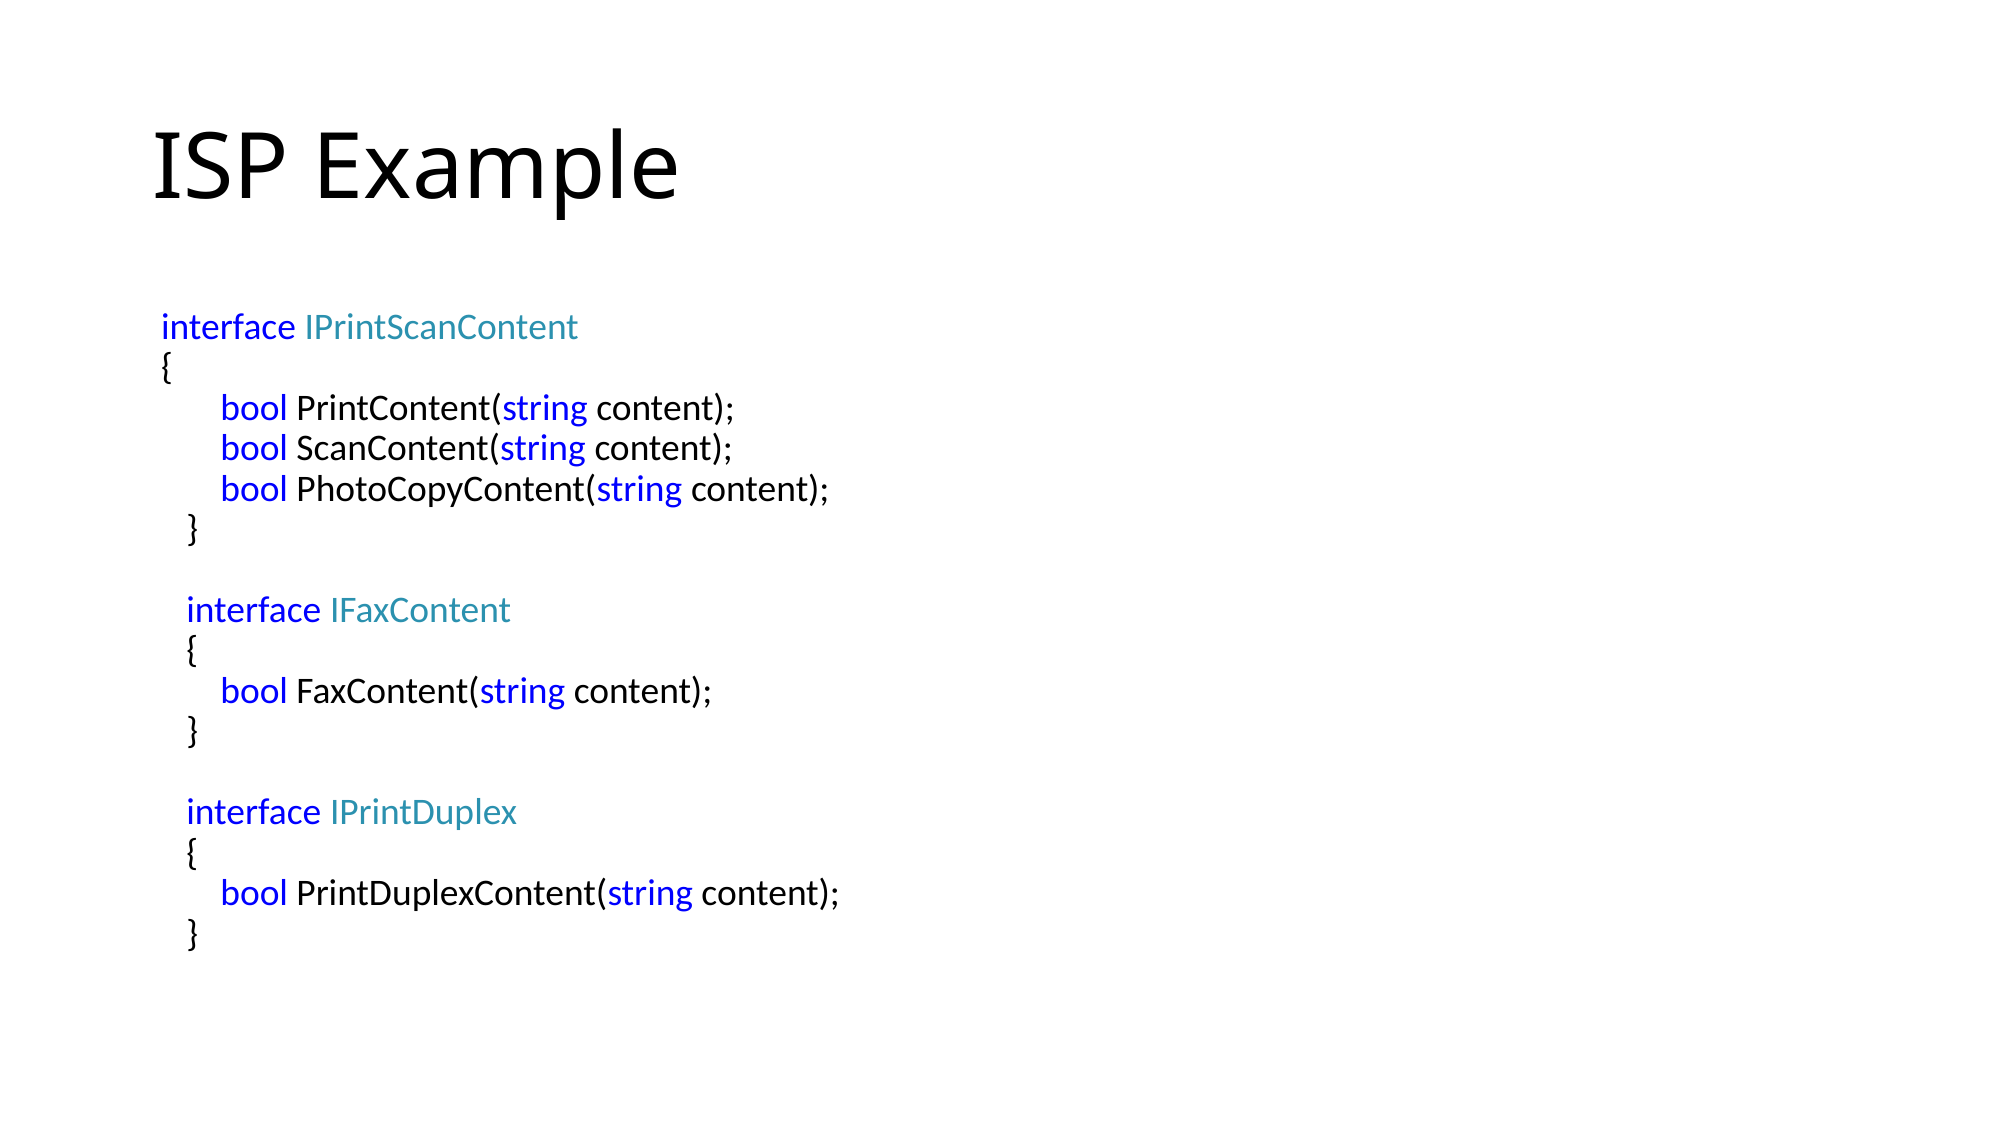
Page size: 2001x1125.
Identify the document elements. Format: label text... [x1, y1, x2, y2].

title ISP Example [137, 59, 1863, 278]
list interface IPrintScanContent { bool PrintContent(string content); bool ScanContent(string content); bool PhotoCopyContent(string content); } interface IFaxContent { bool FaxContent(string content); } interface IPrintDuplex { bool PrintDuplexContent(string content); } [137, 299, 1863, 1014]
